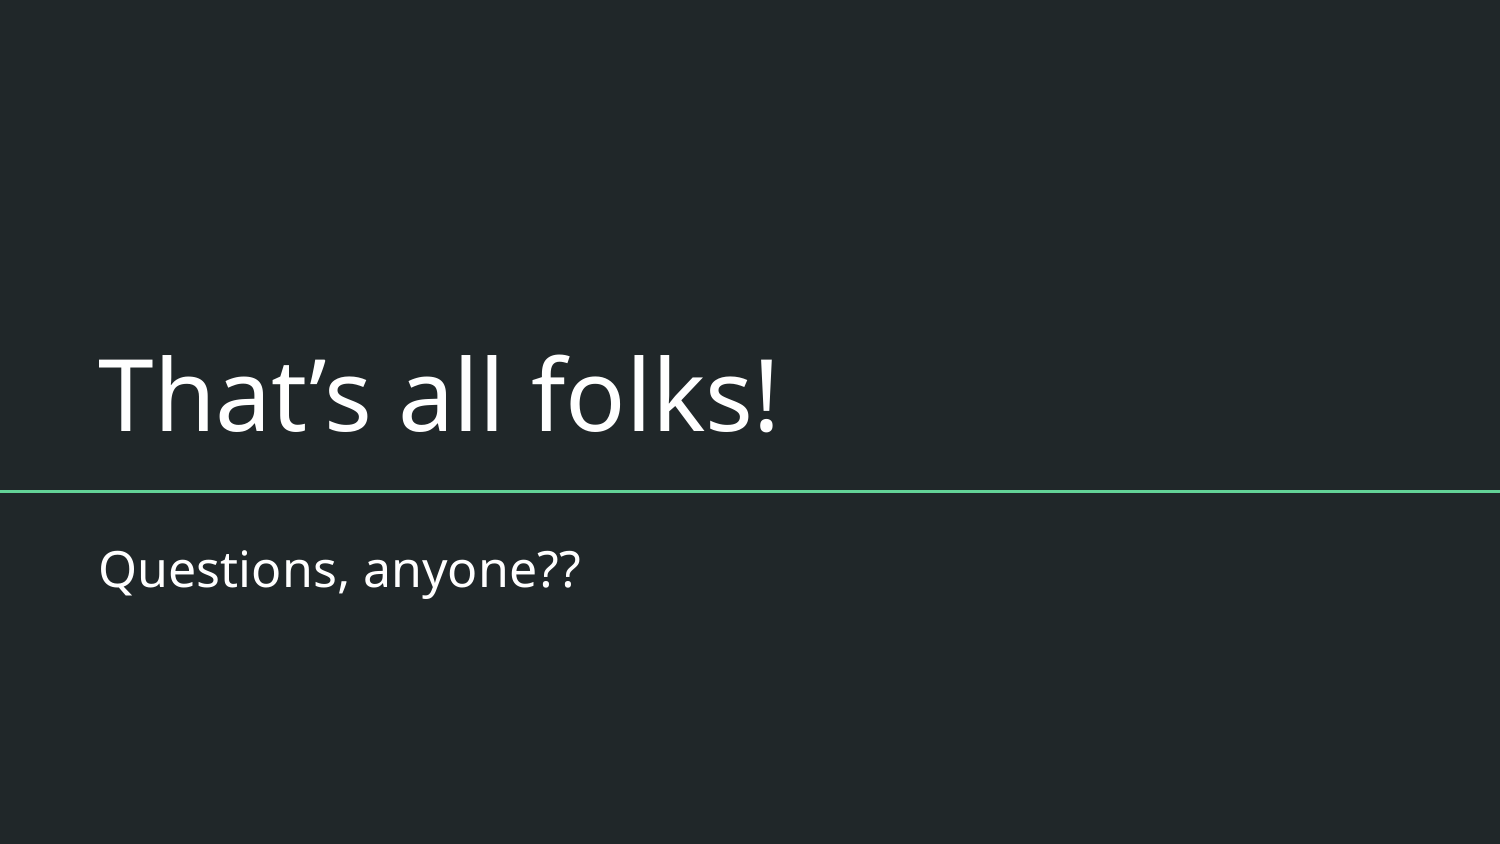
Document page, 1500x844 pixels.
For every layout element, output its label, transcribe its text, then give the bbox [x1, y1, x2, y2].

subtitle Questions, anyone?? [83, 522, 1417, 626]
title That’s all folks! [83, 206, 1417, 467]
